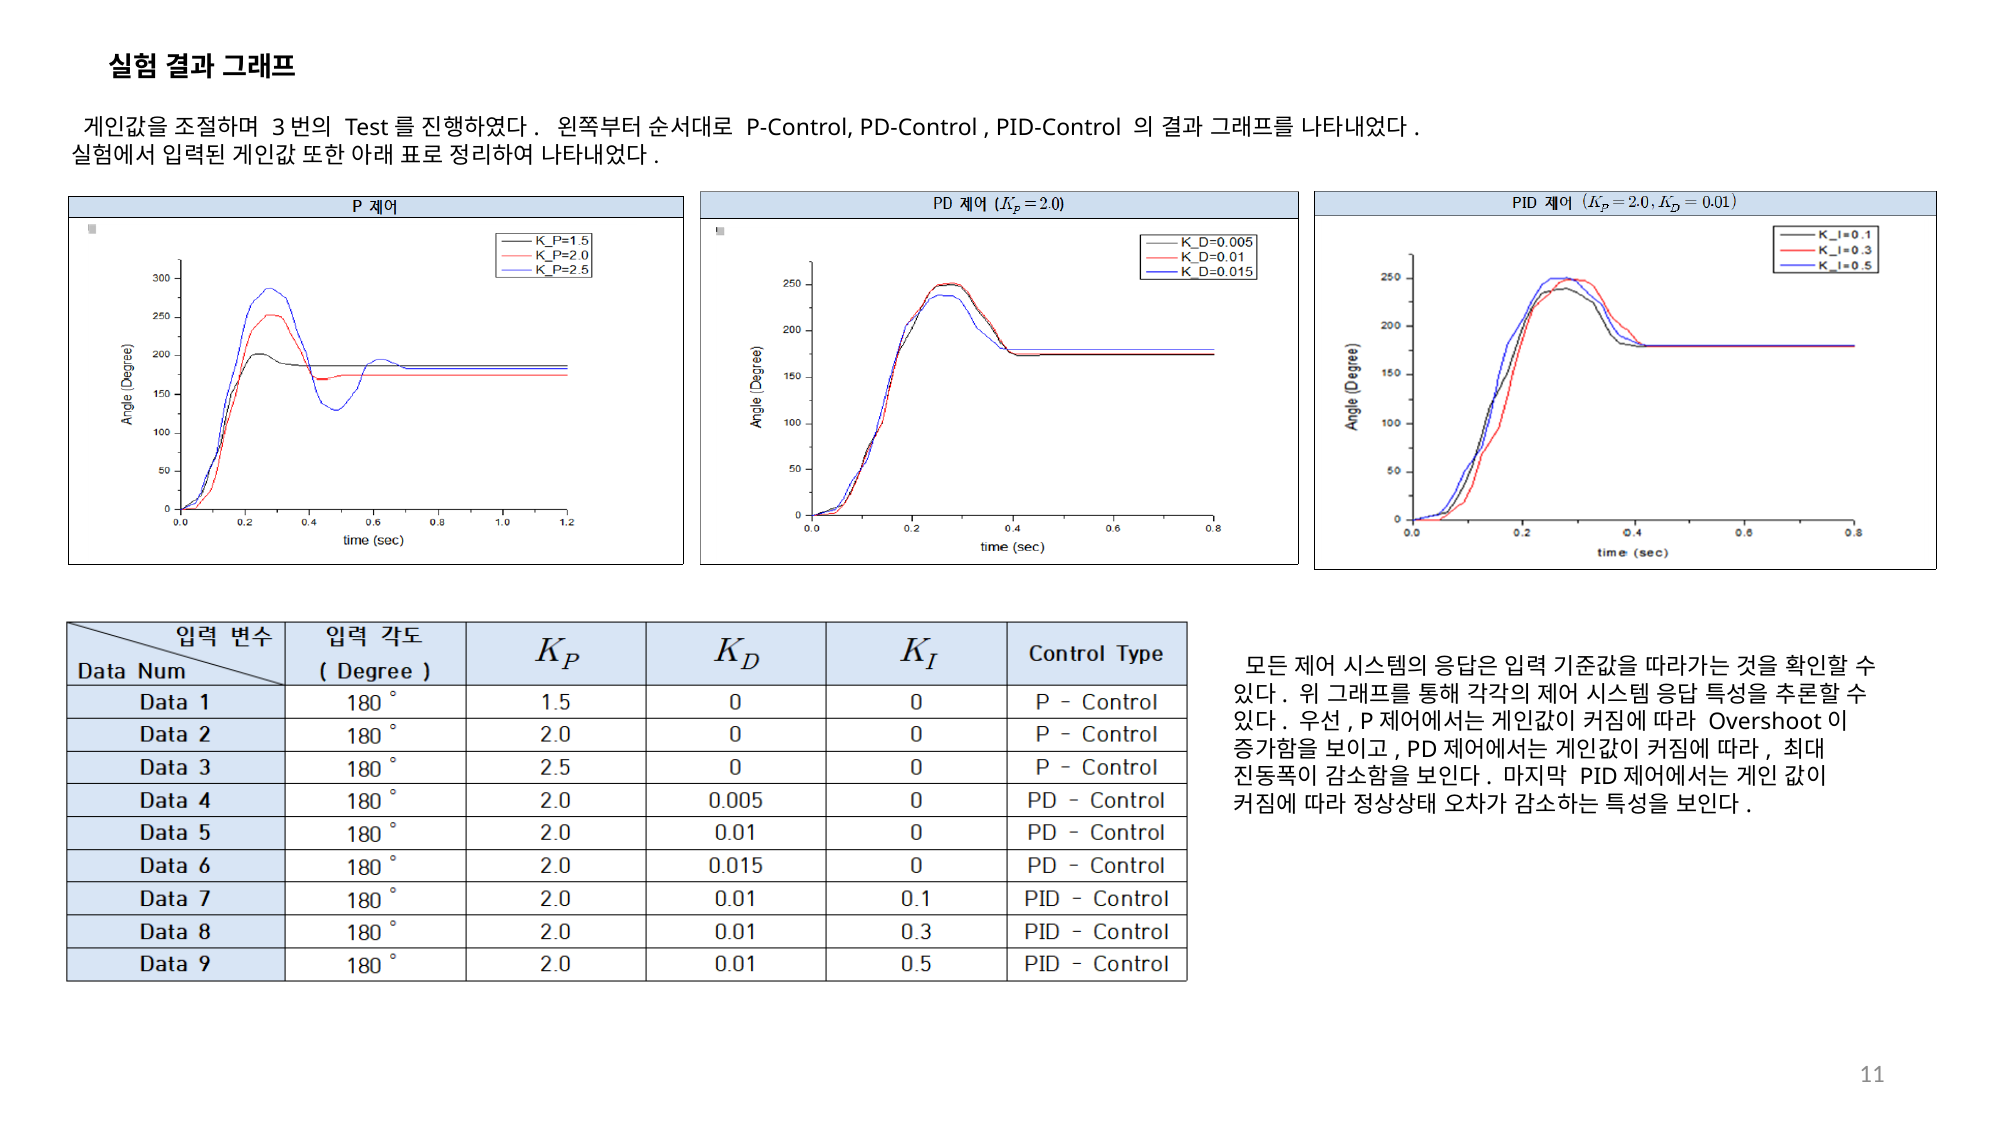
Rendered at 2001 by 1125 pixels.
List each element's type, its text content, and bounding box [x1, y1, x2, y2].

picture [56, 181, 1944, 578]
text_box 실험 결과 그래프 [93, 0, 1294, 90]
picture [56, 603, 1201, 996]
text_box 모든 제어 시스템의 응답은 입력 기준값을 따라가는 것을 확인할 수 있다. 위 그래프를 통해 각각의 제어 시스템 응답 특성을 추론할 수 있다. 우선, P제어에서는 게인값이 커짐에 따라 Overshoot이 증가함을 보이고, PD제어에서는 게인값이 커짐에 따라, 최대 진동폭이 감소함을 보인다. 마지막 PID제어에서는 게인 값이 커짐에 따라 정상상태 오차가 감소하는 특성을 보인다. [1219, 644, 1899, 825]
text_box 게인값을 조절하며 3번의 Test를 진행하였다. 왼쪽부터 순서대로 P-Control, PD-Control , PID-Control 의 결과 그래프를 나타내었다. 실험에서 입력된 게인값 또한 아래 표로 정리하여 나타내었다. [56, 105, 1869, 175]
slide_number 11 [1433, 1042, 1900, 1103]
